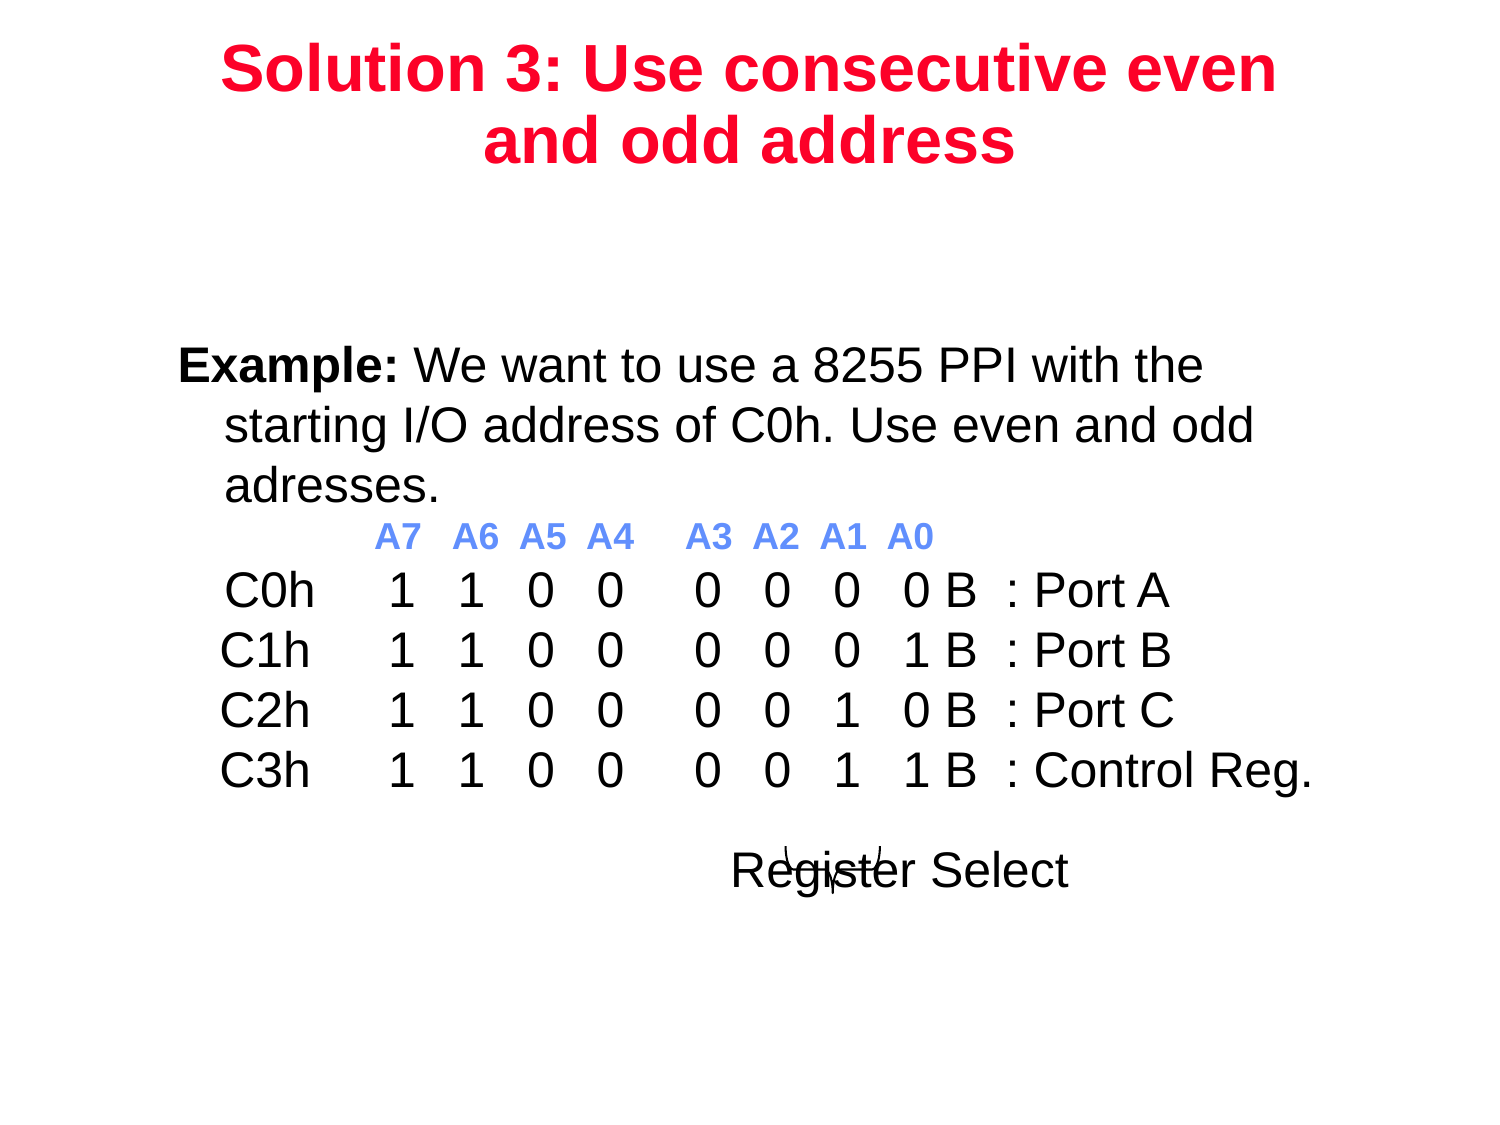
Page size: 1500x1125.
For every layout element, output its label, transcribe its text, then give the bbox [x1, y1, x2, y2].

text_box [785, 846, 880, 894]
text_box Example: We want to use a 8255 PPI with the starting I/O address of C0h. Use even and odd adresses. A7 A6 A5 A4 A3 A2 A1 A0 C0h 1 1 0 0 0 0 0 0 B : Port A C1h 1 1 0 0 0 0 0 1 B : Port B C2h 1 1 0 0 0 0 1 0 B : Port C C3h 1 1 0 0 0 0 1 1 B : Control Reg. Register Select [162, 324, 1338, 1000]
text_box Solution 3: Use consecutive even and odd address [162, 12, 1338, 200]
